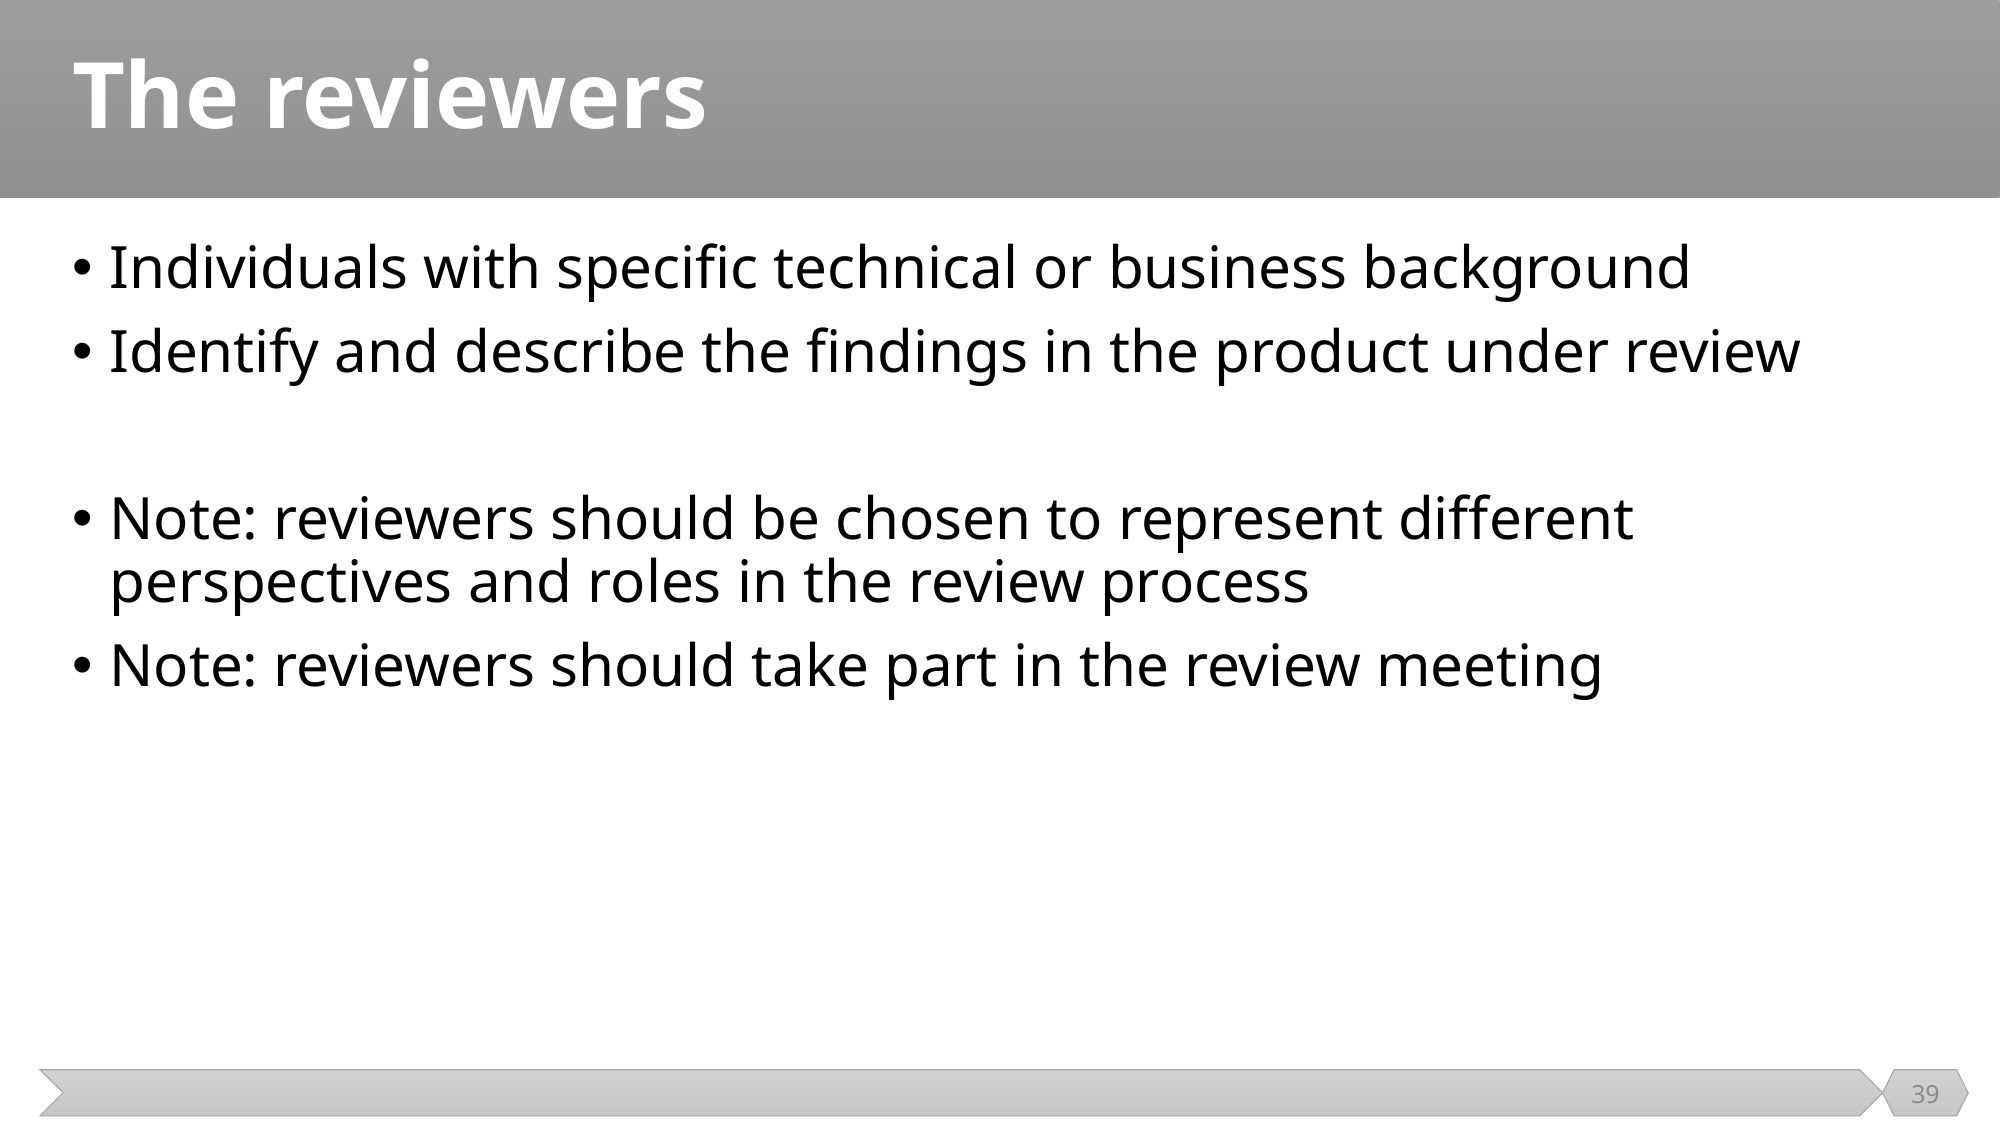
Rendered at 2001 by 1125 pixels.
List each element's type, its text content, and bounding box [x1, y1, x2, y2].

list Individuals with specific technical or business background Identify and describe the findings in the product under review Note: reviewers should be chosen to represent different perspectives and roles in the review process Note: reviewers should take part in the review meeting [56, 230, 1969, 1010]
slide_number 39 [1882, 1065, 1969, 1125]
title The reviewers [56, 0, 1969, 199]
